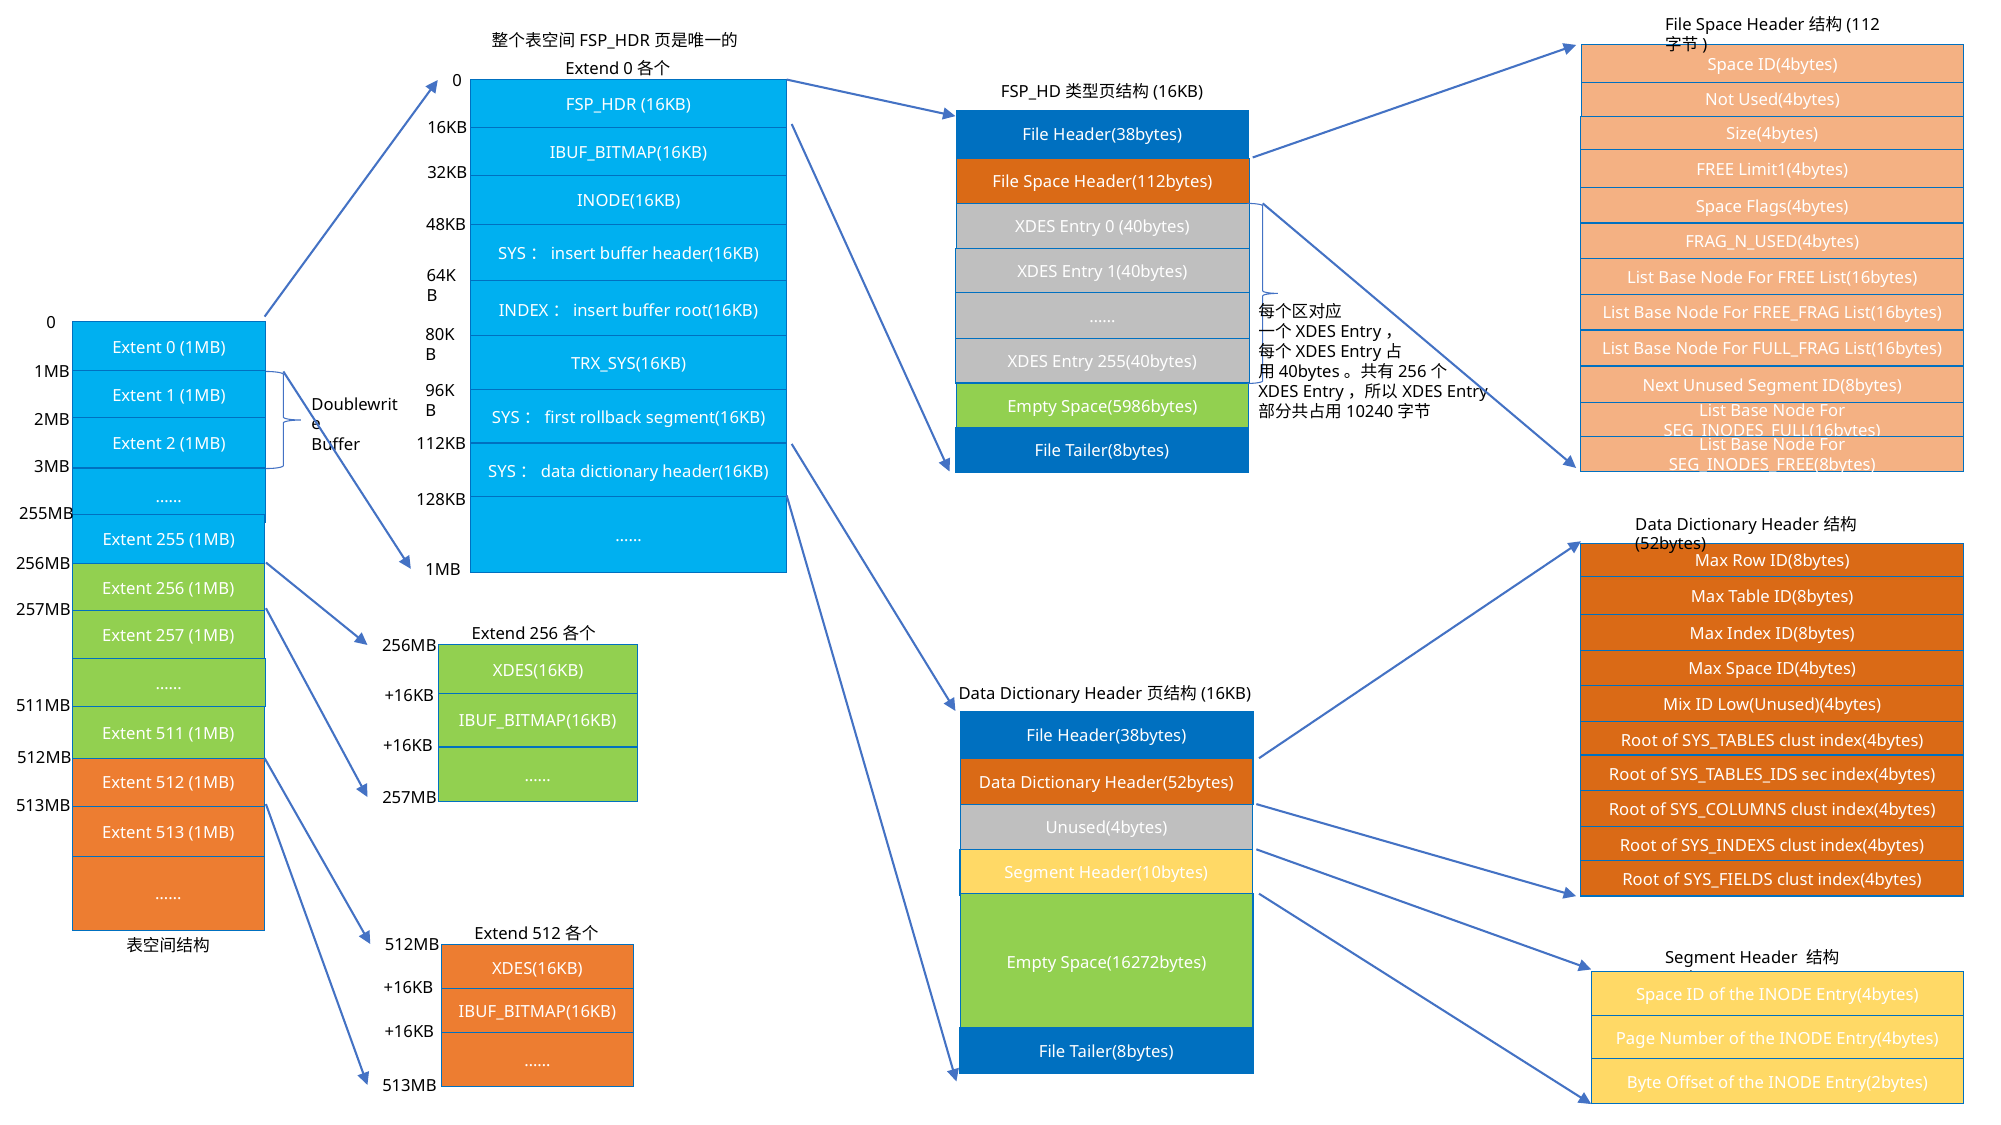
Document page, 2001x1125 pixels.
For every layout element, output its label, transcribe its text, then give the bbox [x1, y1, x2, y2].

text_box 257MB [1, 591, 88, 627]
text_box Extent 256 (1MB) [71, 562, 265, 609]
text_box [1258, 893, 1592, 1105]
text_box IBUF_BITMAP(16KB) [440, 987, 635, 1031]
text_box File Header(38bytes) [955, 110, 1250, 158]
text_box List Base Node For FREE List(16bytes) [1580, 257, 1965, 294]
text_box 1MB [19, 353, 90, 389]
text_box Root of SYS_TABLES_IDS sec index(4bytes) [1580, 754, 1965, 790]
text_box …… [71, 855, 264, 931]
text_box Extend 0各个页 [550, 57, 697, 79]
text_box 0 [31, 304, 77, 339]
text_box Extent 1 (1MB) [72, 370, 265, 416]
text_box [264, 80, 438, 317]
text_box …… [470, 496, 786, 573]
text_box 32KB [438, 154, 493, 190]
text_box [1256, 849, 1592, 970]
text_box List Base Node For SEG_INODES_FREE(8bytes) [1580, 435, 1965, 472]
text_box 96KB [411, 372, 481, 425]
text_box Byte Offset of the INODE Entry(2bytes) [1592, 1058, 1965, 1105]
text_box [1258, 541, 1581, 759]
text_box 513MB [1, 787, 87, 823]
text_box 48KB [438, 206, 492, 241]
text_box File Tailer(8bytes) [959, 1027, 1254, 1074]
text_box +16KB [369, 1013, 460, 1049]
text_box IBUF_BITMAP(16KB) [437, 692, 638, 746]
text_box 0 [437, 62, 484, 98]
text_box FREE Limit1(4bytes) [1580, 149, 1965, 187]
text_box 256MB [1, 545, 87, 580]
text_box XDES(16KB) [440, 944, 635, 987]
text_box 513MB [367, 1067, 457, 1103]
text_box +16KB [368, 727, 458, 763]
text_box 整个表空间FSP_HDR页是唯一的 [476, 21, 771, 57]
text_box Empty Space(16272bytes) [959, 893, 1254, 1027]
text_box TRX_SYS(16KB) [481, 335, 788, 388]
text_box INODE(16KB) [470, 174, 788, 223]
text_box …… [955, 291, 1247, 337]
text_box Empty Space(5986bytes) [955, 382, 1243, 426]
text_box 80KB [410, 316, 481, 372]
text_box Unused(4bytes) [959, 803, 1254, 848]
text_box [786, 79, 956, 117]
text_box FSP_HDR (16KB) [470, 79, 788, 127]
text_box Mix ID Low(Unused)(4bytes) [1581, 684, 1965, 721]
text_box …… [440, 1031, 635, 1088]
text_box Extent 2 (1MB) [72, 416, 265, 467]
text_box SYS：data dictionary header(16KB) [470, 442, 788, 496]
text_box Segment Header 结构(10bytes) [1650, 939, 1913, 970]
text_box Data Dictionary Header(52bytes) [959, 759, 1254, 803]
text_box Not Used(4bytes) [1580, 81, 1965, 115]
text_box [1252, 44, 1576, 158]
text_box 128KB [411, 481, 482, 517]
text_box 64KB [438, 257, 482, 313]
text_box +16KB [368, 969, 459, 1005]
text_box XDES Entry 1(40bytes) [955, 248, 1247, 291]
text_box 112KB [414, 425, 482, 460]
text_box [265, 371, 411, 570]
text_box 2MB [19, 400, 90, 436]
text_box 257MB [371, 779, 457, 815]
text_box List Base Node For FREE_FRAG List(16bytes) [1580, 294, 1965, 329]
text_box XDES Entry 0 (40bytes) [955, 202, 1247, 248]
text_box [265, 562, 368, 608]
text_box Space ID of the INODE Entry(4bytes) [1592, 970, 1965, 1014]
text_box FRAG_N_USED(4bytes) [1580, 222, 1965, 257]
text_box …… [437, 746, 638, 803]
text_box File Space Header结构(112字节) [1650, 6, 1913, 61]
text_box Root of SYS_FIELDS clust index(4bytes) [1592, 860, 1965, 897]
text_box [265, 804, 368, 1086]
text_box …… [72, 657, 265, 706]
text_box Data Dictionary Header结构(52bytes) [1620, 505, 1943, 561]
text_box 256MB [368, 627, 461, 663]
text_box File Tailer(8bytes) [954, 426, 1250, 473]
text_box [264, 758, 371, 945]
text_box List Base Node For FULL_FRAG List(16bytes) [1580, 329, 1965, 365]
text_box SYS：insert buffer header(16KB) [470, 223, 788, 280]
text_box Extent 0 (1MB) [72, 321, 266, 370]
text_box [265, 608, 368, 758]
text_box Page Number of the INODE Entry(4bytes) [1592, 1014, 1965, 1058]
text_box Extent 513 (1MB) [71, 805, 264, 855]
text_box 1MB [410, 551, 481, 587]
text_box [791, 443, 956, 495]
text_box Data Dictionary Header页结构(16KB) [957, 675, 1258, 711]
text_box Size(4bytes) [1580, 115, 1965, 149]
text_box Extent 512 (1MB) [71, 757, 264, 805]
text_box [786, 495, 957, 1082]
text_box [1256, 804, 1576, 849]
text_box 表空间结构 [111, 927, 236, 963]
text_box Extend 512各个页 [459, 915, 623, 944]
text_box Extent 257 (1MB) [71, 609, 265, 659]
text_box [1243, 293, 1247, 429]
text_box +16KB [369, 677, 460, 713]
text_box SYS：first rollback segment(16KB) [481, 388, 788, 442]
text_box IBUF_BITMAP(16KB) [470, 127, 788, 174]
text_box Root of SYS_COLUMNS clust index(4bytes) [1580, 790, 1965, 826]
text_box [1247, 203, 1577, 468]
text_box File Header(38bytes) [959, 711, 1254, 759]
text_box Space Flags(4bytes) [1580, 187, 1965, 222]
text_box …… [72, 467, 265, 514]
text_box Next Unused Segment ID(8bytes) [1580, 365, 1965, 401]
text_box Extent 255 (1MB) [72, 514, 265, 562]
text_box Space ID(4bytes) [1580, 44, 1965, 81]
text_box INDEX：insert buffer root(16KB) [470, 280, 788, 335]
text_box 511MB [1, 687, 87, 723]
text_box Extend 256各个页 [456, 615, 620, 644]
text_box 3MB [19, 448, 90, 483]
text_box XDES Entry 255(40bytes) [955, 337, 1243, 382]
text_box Root of SYS_INDEXS clust index(4bytes) [1580, 826, 1965, 860]
text_box Max Table ID(8bytes) [1581, 576, 1965, 614]
text_box Root of SYS_TABLES clust index(4bytes) [1581, 721, 1965, 754]
text_box 16KB [438, 109, 493, 145]
text_box Extent 511 (1MB) [71, 706, 265, 757]
text_box File Space Header(112bytes) [955, 158, 1250, 202]
text_box Max Index ID(8bytes) [1581, 614, 1965, 649]
text_box Max Space ID(4bytes) [1581, 649, 1965, 684]
text_box Segment Header(10bytes) [959, 848, 1254, 893]
text_box 512MB [370, 926, 464, 962]
text_box XDES(16KB) [438, 644, 639, 695]
text_box FSP_HD类型页结构(16KB) [986, 72, 1219, 108]
text_box 512MB [2, 740, 88, 775]
text_box List Base Node For SEG_INODES_FULL(16bytes) [1580, 401, 1965, 435]
text_box Max Row ID(8bytes) [1581, 542, 1965, 576]
text_box 255MB [4, 495, 91, 531]
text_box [791, 124, 950, 443]
